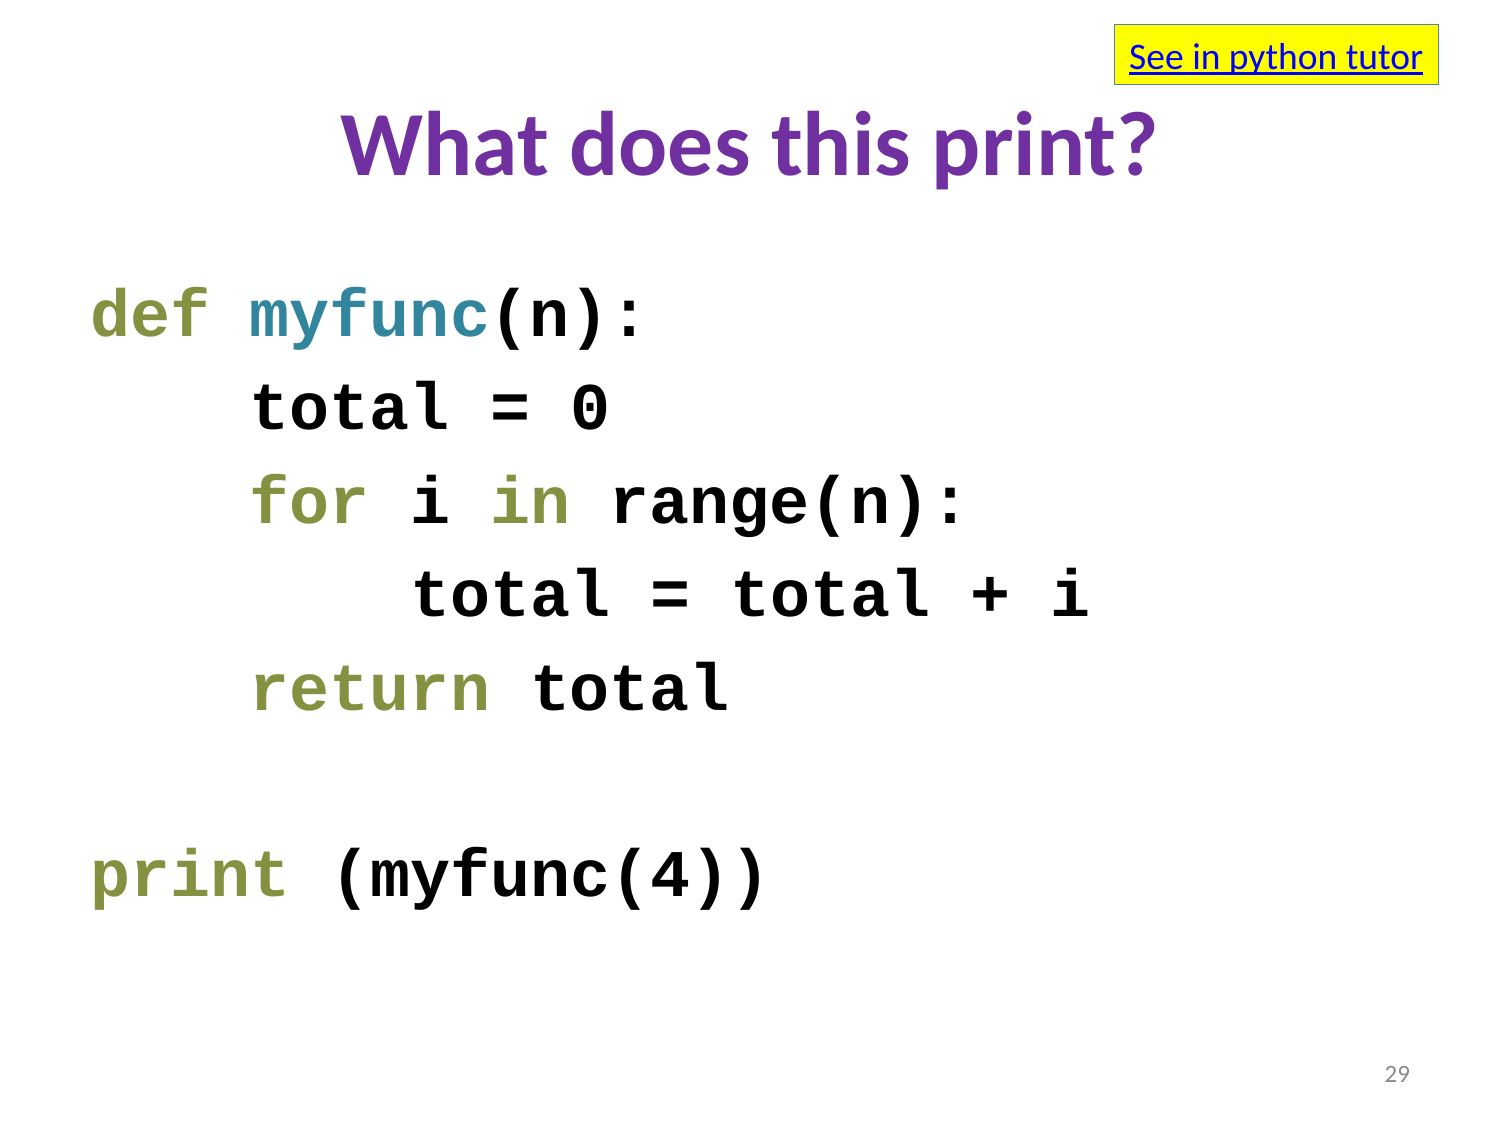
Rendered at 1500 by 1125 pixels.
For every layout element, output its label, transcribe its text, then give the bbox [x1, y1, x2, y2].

text_box See in python tutor [1114, 24, 1439, 85]
title What does this print? [75, 45, 1425, 233]
list def myfunc(n): total = 0 for i in range(n): total = total + i return total print (myfunc(4)) [75, 262, 1425, 1005]
slide_number 29 [1074, 1042, 1425, 1103]
